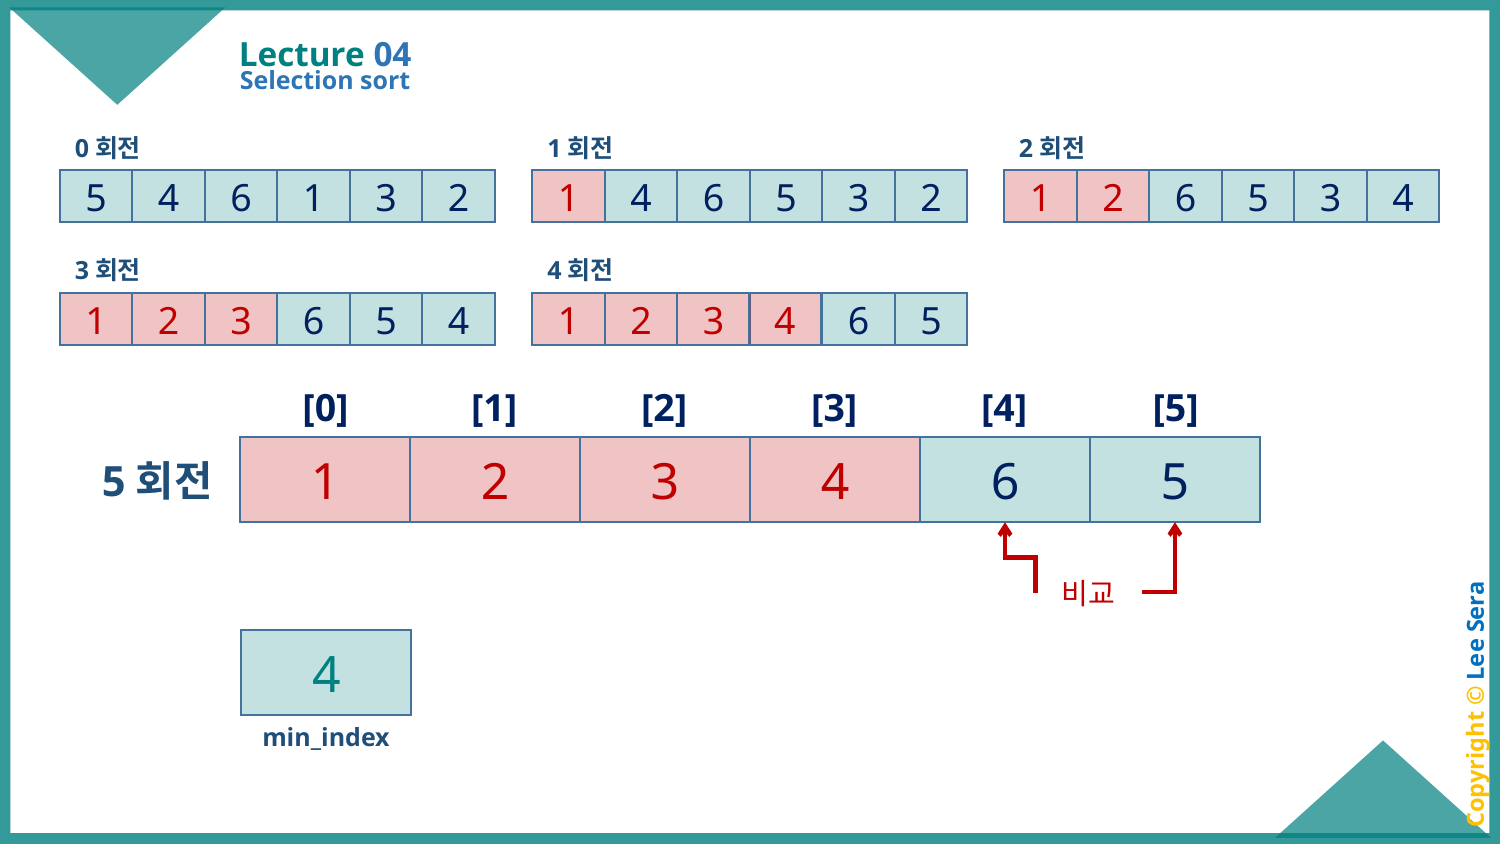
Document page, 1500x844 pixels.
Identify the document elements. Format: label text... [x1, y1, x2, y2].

text_box [6, 6, 228, 107]
text_box 6 [921, 437, 1089, 523]
text_box 4 [749, 436, 921, 523]
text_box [59, 124, 495, 223]
text_box [4] [919, 376, 1089, 437]
text_box 3 [579, 437, 749, 523]
text_box [0] [241, 376, 409, 437]
text_box [1272, 739, 1458, 839]
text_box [241, 630, 412, 760]
text_box [5] [1091, 376, 1260, 437]
text_box 5회전 [87, 446, 323, 512]
text_box [0, 0, 1500, 844]
text_box Copyright © Lee Sera [1458, 565, 1496, 844]
text_box 5 [1089, 436, 1261, 523]
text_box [1004, 522, 1175, 618]
text_box [2] [579, 376, 749, 437]
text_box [1004, 124, 1440, 223]
text_box [1] [409, 376, 579, 437]
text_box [532, 124, 968, 223]
text_box 2 [409, 437, 579, 523]
subtitle Selection sort [165, 62, 485, 113]
title Lecture 04 [210, 8, 440, 62]
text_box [532, 247, 968, 346]
text_box 1 [239, 436, 409, 523]
text_box [3] [749, 376, 919, 436]
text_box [59, 247, 495, 346]
